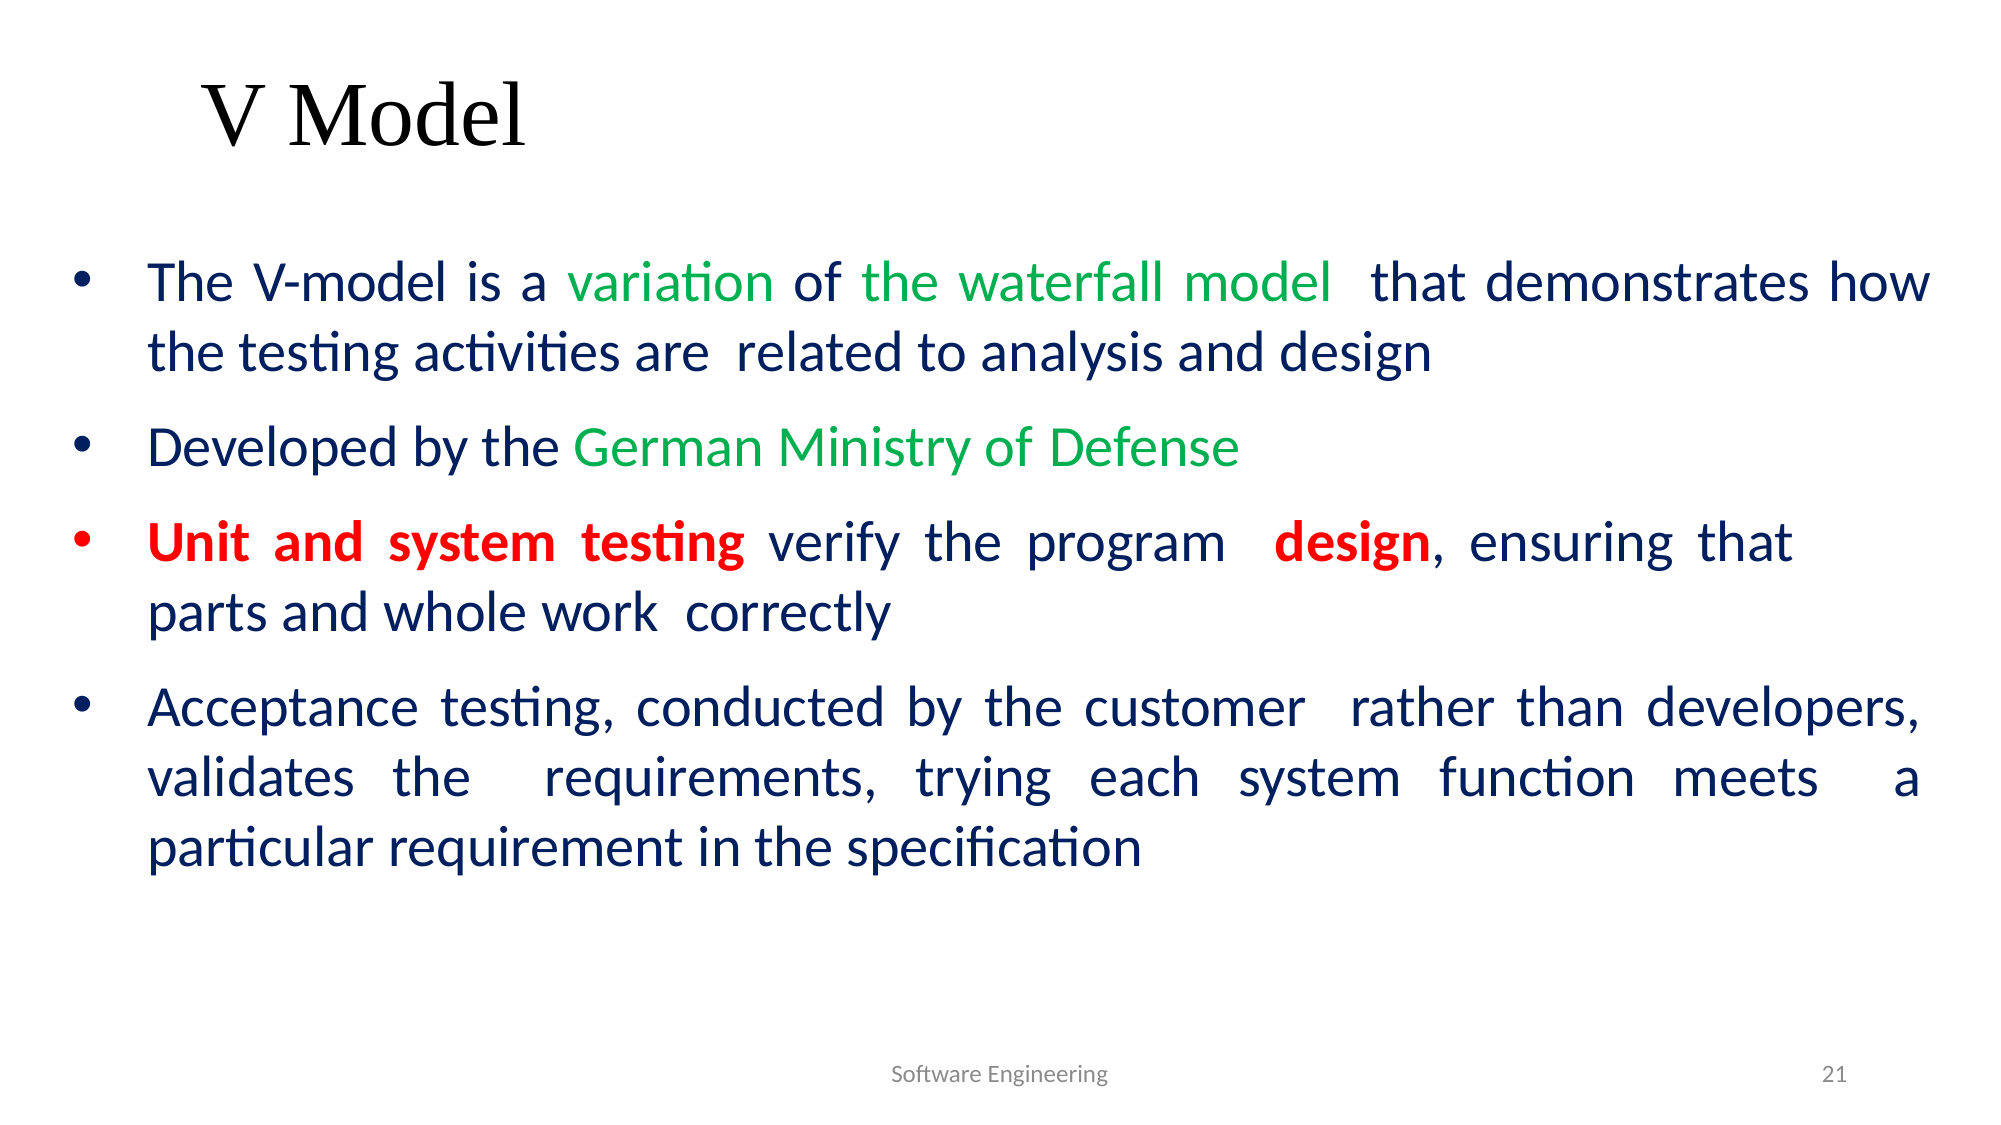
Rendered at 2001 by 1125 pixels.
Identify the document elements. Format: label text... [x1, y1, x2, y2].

text_box The V-model is a variation of the waterfall model that demonstrates how the testing activities are related to analysis and design Developed by the German Ministry of Defense Unit and system testing verify the program design, ensuring that parts and whole work correctly Acceptance testing, conducted by the customer rather than developers, validates the requirements, trying each system function meets a particular requirement in the specification [70, 243, 1932, 879]
slide_number 21 [1412, 1042, 1863, 1103]
footer Software Engineering [662, 1042, 1338, 1103]
title V Model [197, 0, 1836, 164]
